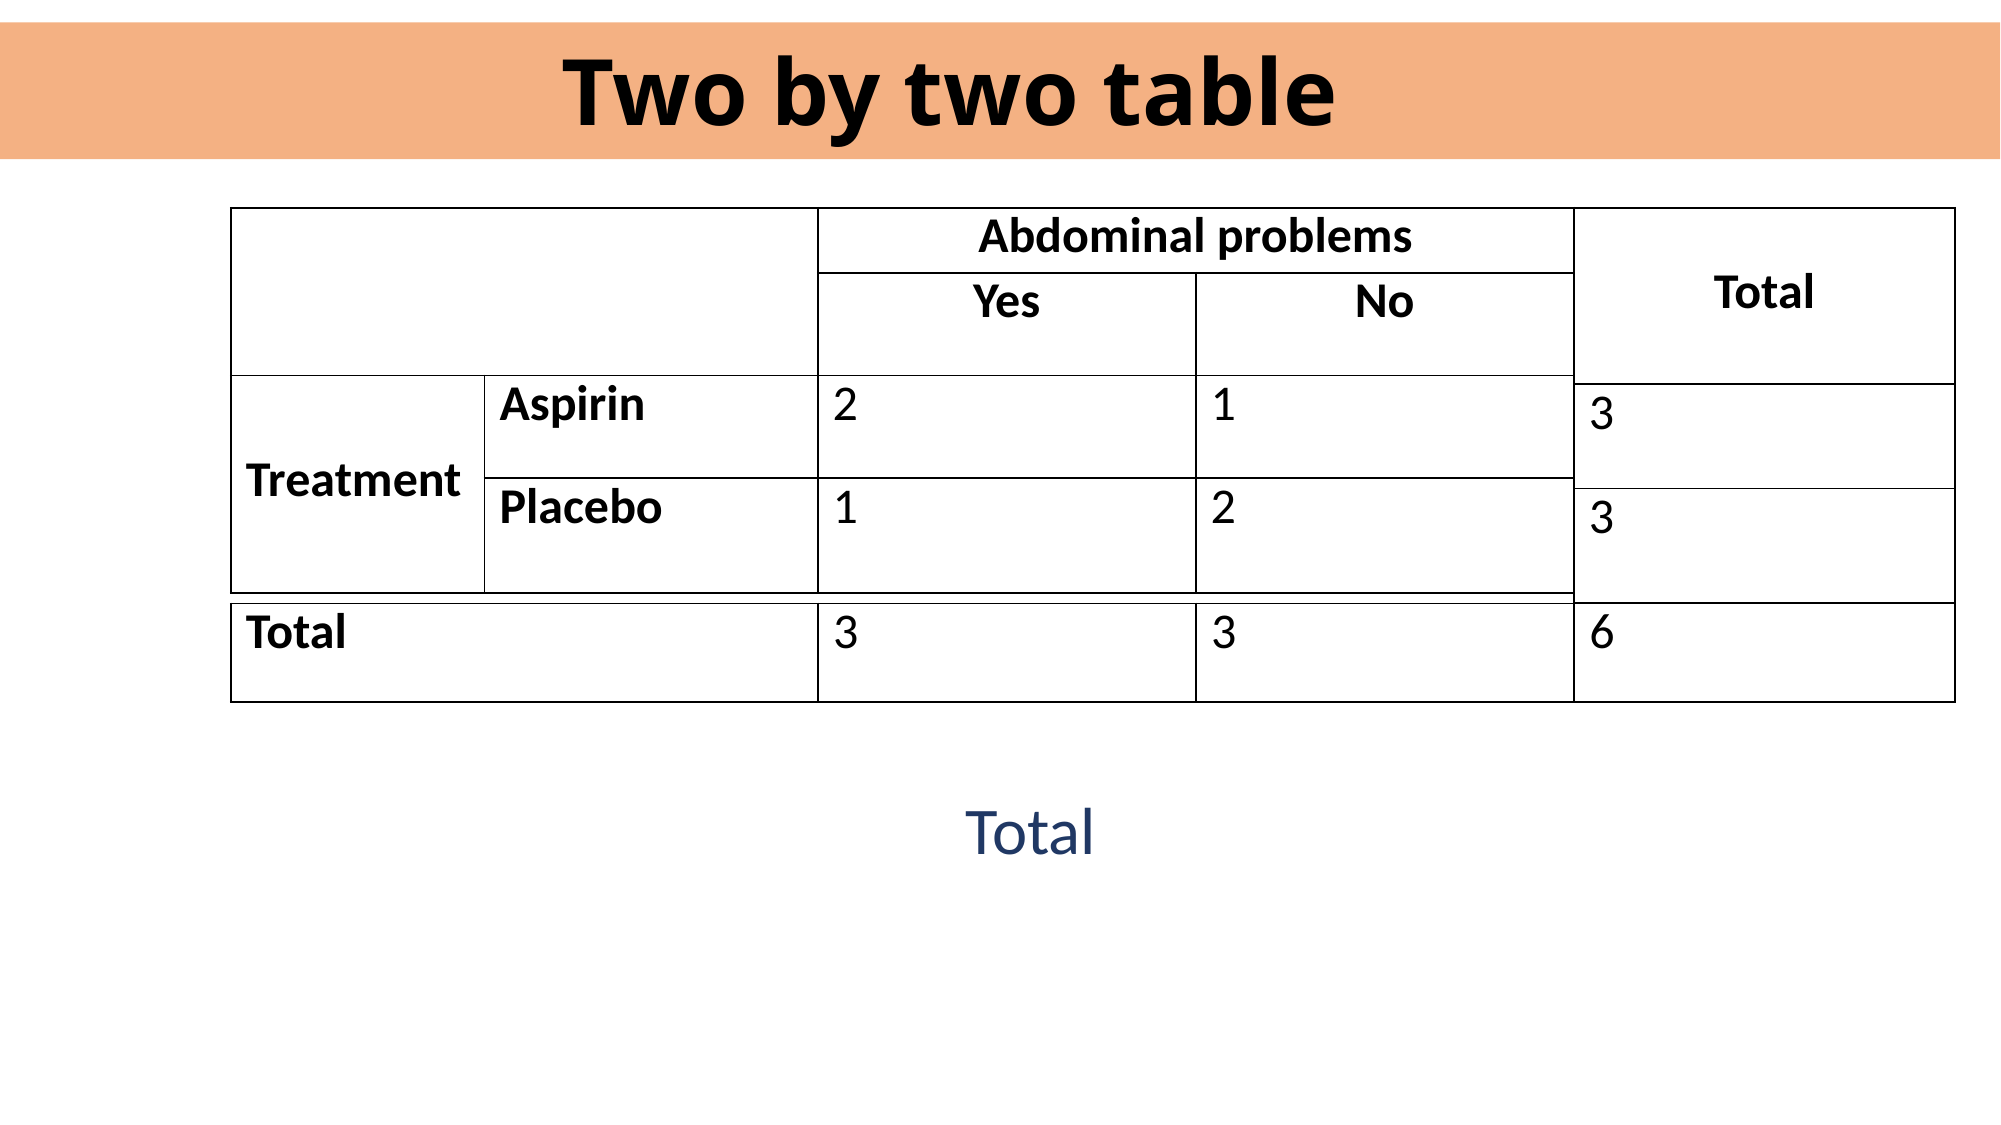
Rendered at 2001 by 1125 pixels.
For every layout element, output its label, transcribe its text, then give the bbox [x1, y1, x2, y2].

table_cell Placebo [485, 479, 817, 592]
table_header 3 [1197, 604, 1573, 701]
text_box Two by two table [387, 30, 1513, 160]
table_cell 3 [1575, 385, 1954, 488]
table_header Total [232, 604, 817, 701]
table_cell 2 [1197, 479, 1573, 592]
table_cell 1 [1197, 376, 1573, 477]
table_header Abdominal problems [819, 209, 1573, 272]
table_header [232, 209, 817, 375]
table_cell 3 [1575, 489, 1954, 602]
table_cell No [1197, 274, 1573, 375]
table_header 3 [819, 604, 1195, 701]
table_cell 2 [819, 376, 1195, 477]
table_cell Yes [819, 274, 1195, 375]
text_box Total [950, 780, 1112, 876]
table_header 6 [1575, 604, 1954, 701]
table_cell Treatment [232, 376, 484, 592]
table_cell 1 [819, 479, 1195, 592]
table_header Total [1575, 209, 1954, 383]
table_cell Aspirin [485, 376, 817, 477]
